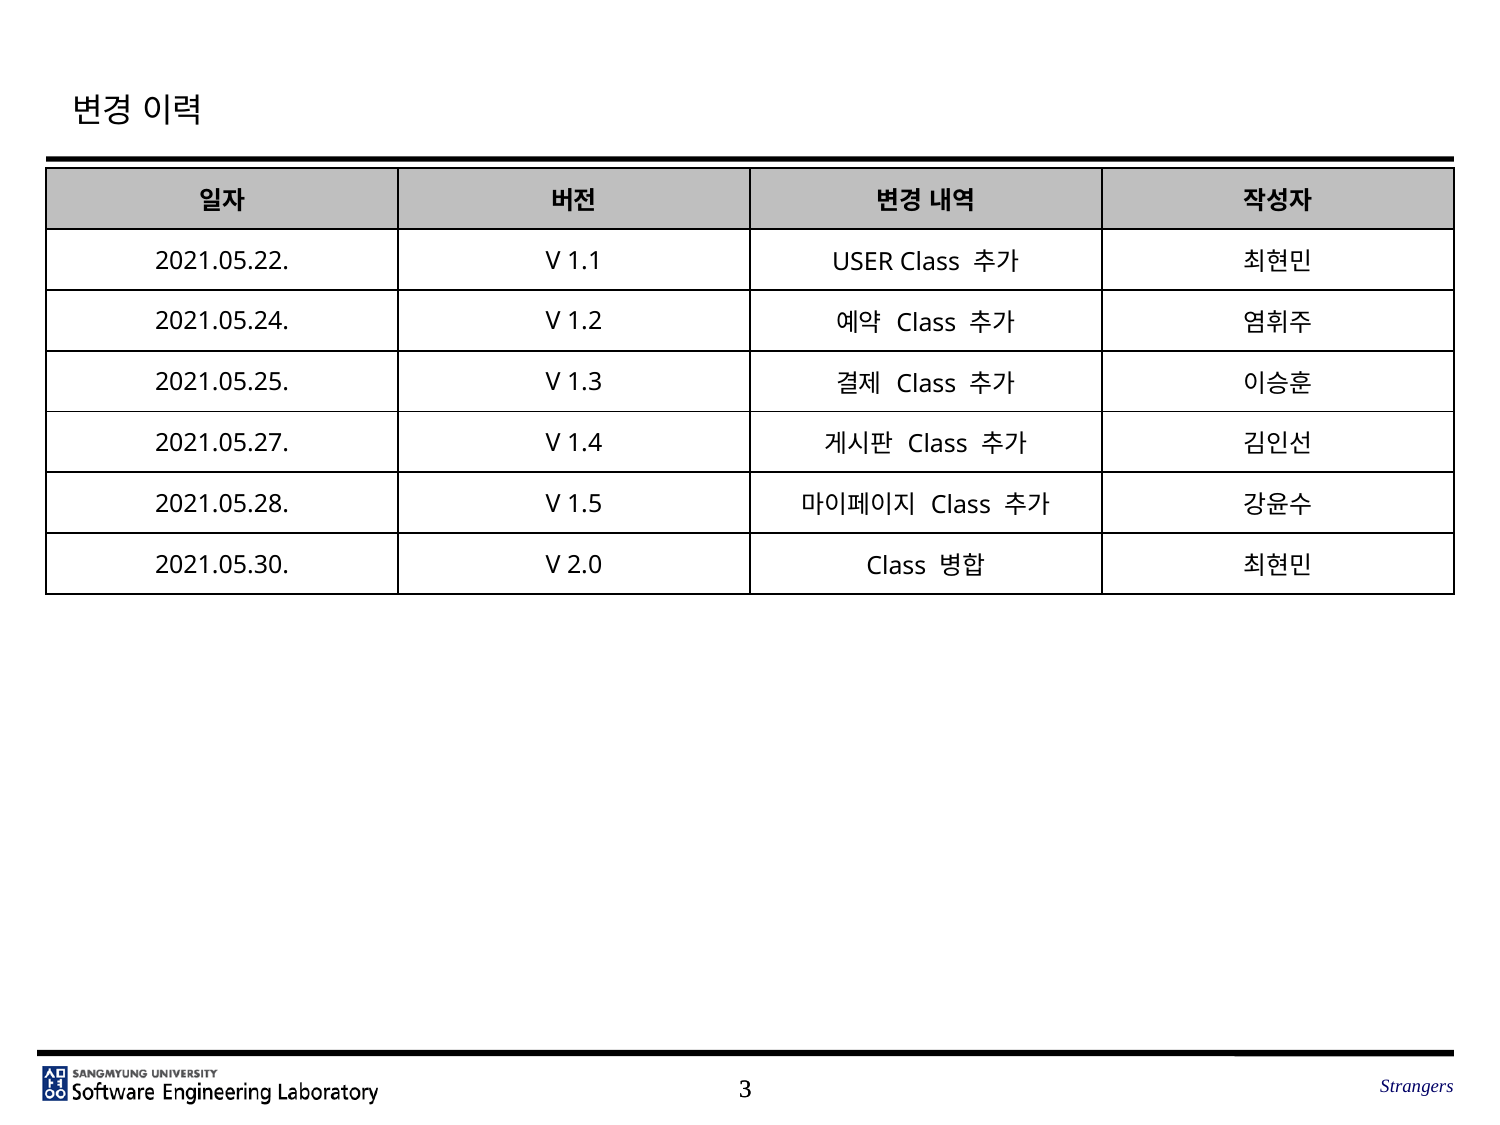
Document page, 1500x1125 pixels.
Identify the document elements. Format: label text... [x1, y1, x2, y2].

table_cell 2021.05.28. [47, 473, 397, 532]
table_cell V 1.2 [399, 291, 749, 350]
table_header 작성자 [1103, 169, 1453, 228]
table_cell 2021.05.27. [47, 412, 397, 471]
table_cell 김인선 [1103, 412, 1453, 471]
table_cell 마이페이지 Class 추가 [751, 473, 1101, 532]
footer Strangers [994, 1060, 1454, 1110]
table_cell 2021.05.25. [47, 352, 397, 411]
table_cell V 2.0 [399, 534, 749, 593]
title 변경 이력 [57, 73, 1190, 149]
table_cell 게시판 Class 추가 [751, 412, 1101, 471]
table_cell 2021.05.24. [47, 291, 397, 350]
table_cell 강윤수 [1103, 473, 1453, 532]
table_cell USER Class 추가 [751, 230, 1101, 289]
table_cell 염휘주 [1103, 291, 1453, 350]
table_header 일자 [47, 169, 397, 228]
table_header 버전 [399, 169, 749, 228]
table_cell 이승훈 [1103, 352, 1453, 411]
table_cell 결제 Class 추가 [751, 352, 1101, 411]
table_cell 예약 Class 추가 [751, 291, 1101, 350]
table_cell 최현민 [1103, 534, 1453, 593]
table_cell V 1.1 [399, 230, 749, 289]
picture [42, 1066, 382, 1106]
table_cell Class 병합 [751, 534, 1101, 593]
table_cell 2021.05.22. [47, 230, 397, 289]
table_cell V 1.4 [399, 412, 749, 471]
table_cell 최현민 [1103, 230, 1453, 289]
table_header 변경 내역 [751, 169, 1101, 228]
table_cell V 1.3 [399, 352, 749, 411]
table_cell V 1.5 [399, 473, 749, 532]
table_cell 2021.05.30. [47, 534, 397, 593]
